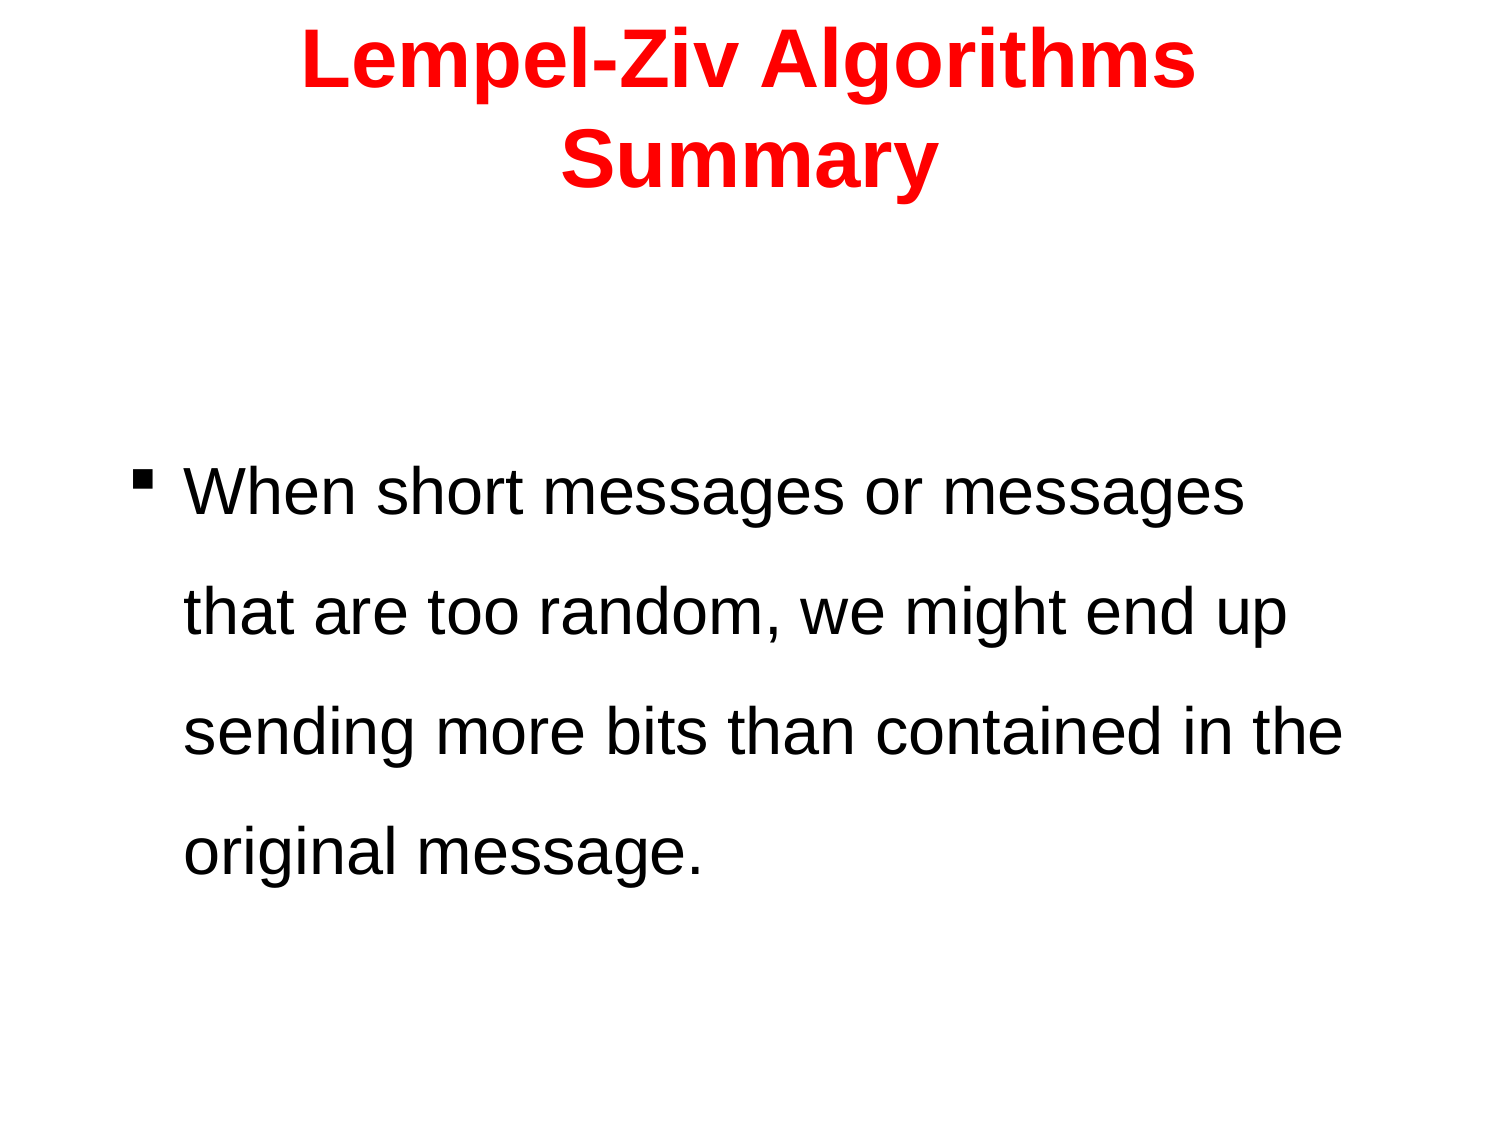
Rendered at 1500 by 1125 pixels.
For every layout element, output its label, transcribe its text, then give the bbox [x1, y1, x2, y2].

title Lempel-Ziv Algorithms Summary [112, 35, 1388, 173]
list When short messages or messages that are too random, we might end up sending more bits than contained in the original message. [112, 400, 1388, 948]
